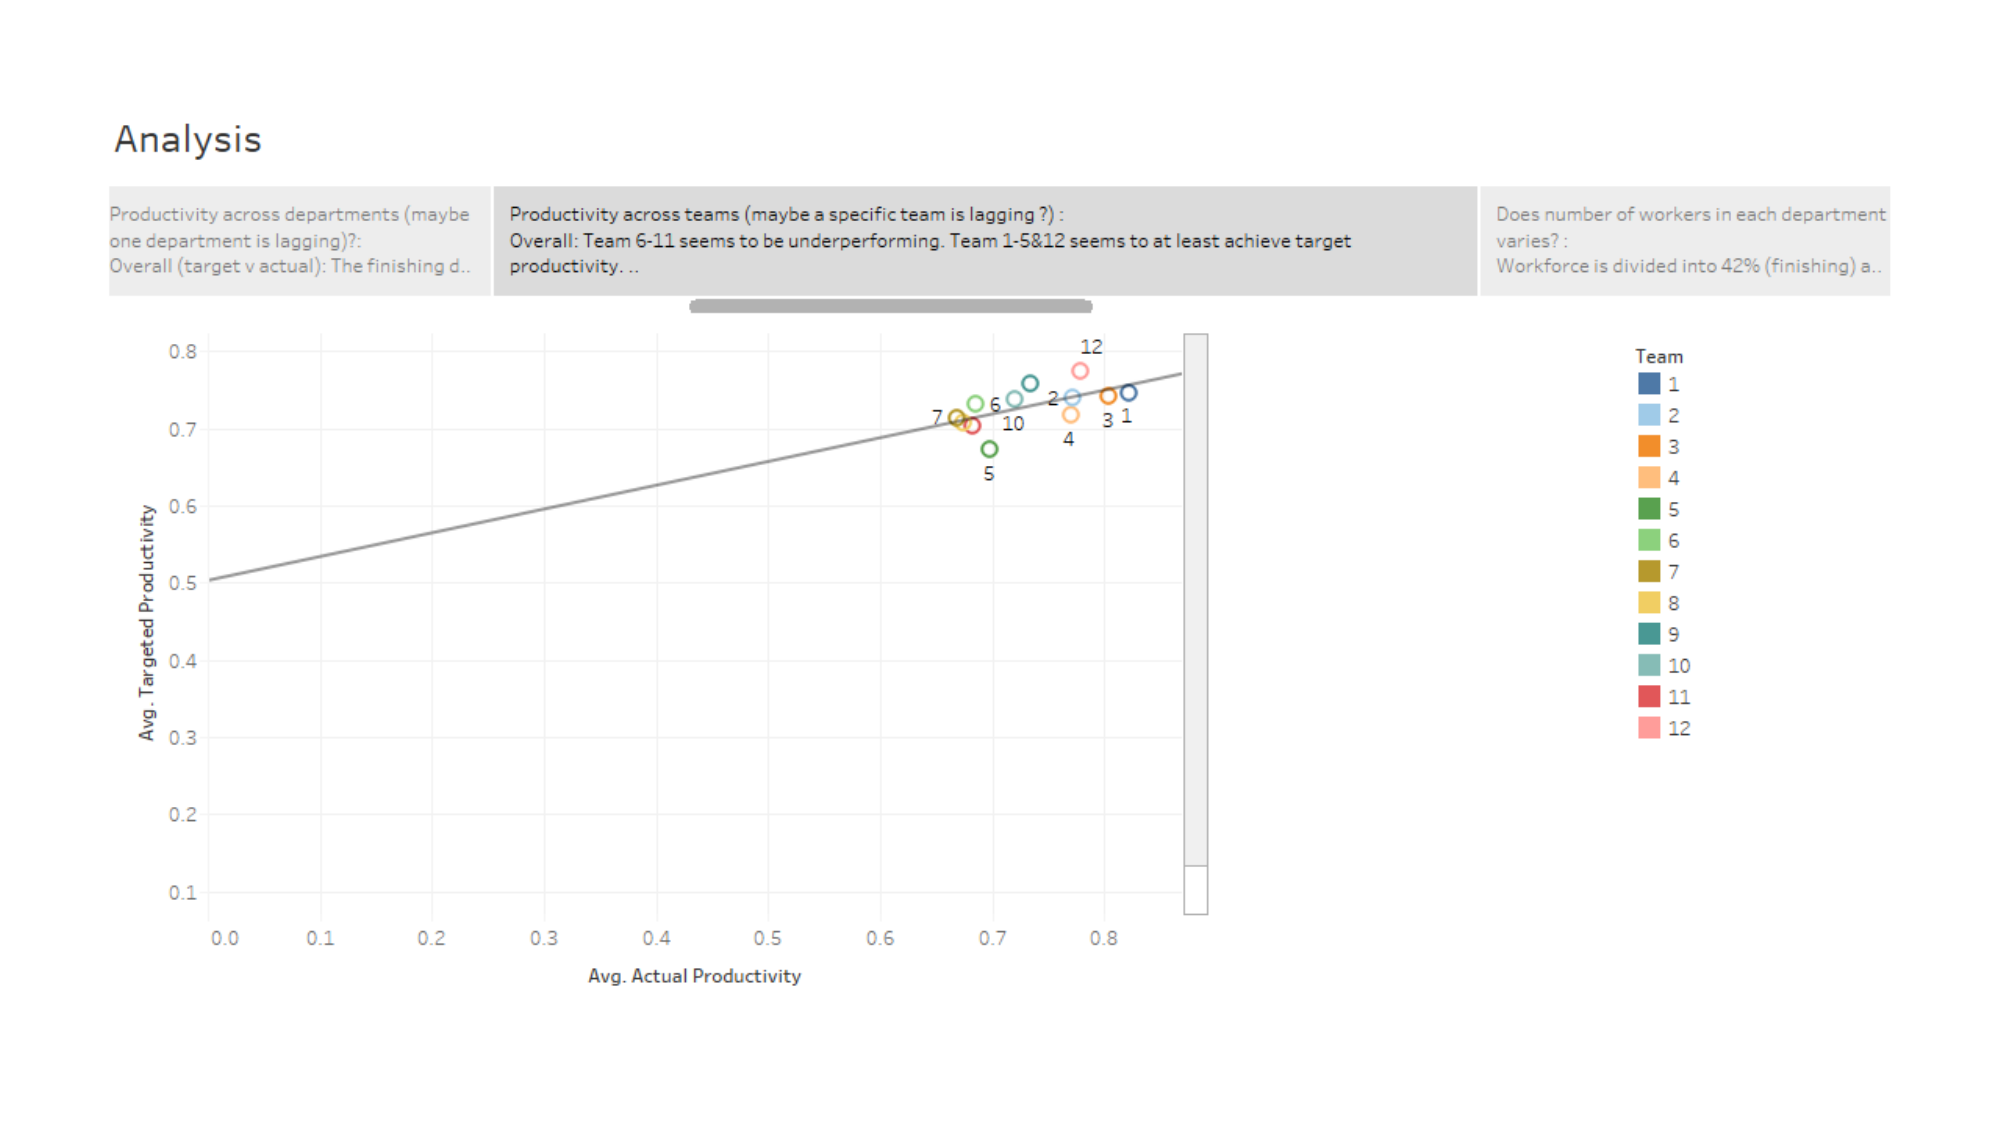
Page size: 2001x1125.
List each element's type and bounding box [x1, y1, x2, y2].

picture [97, 99, 1903, 1025]
